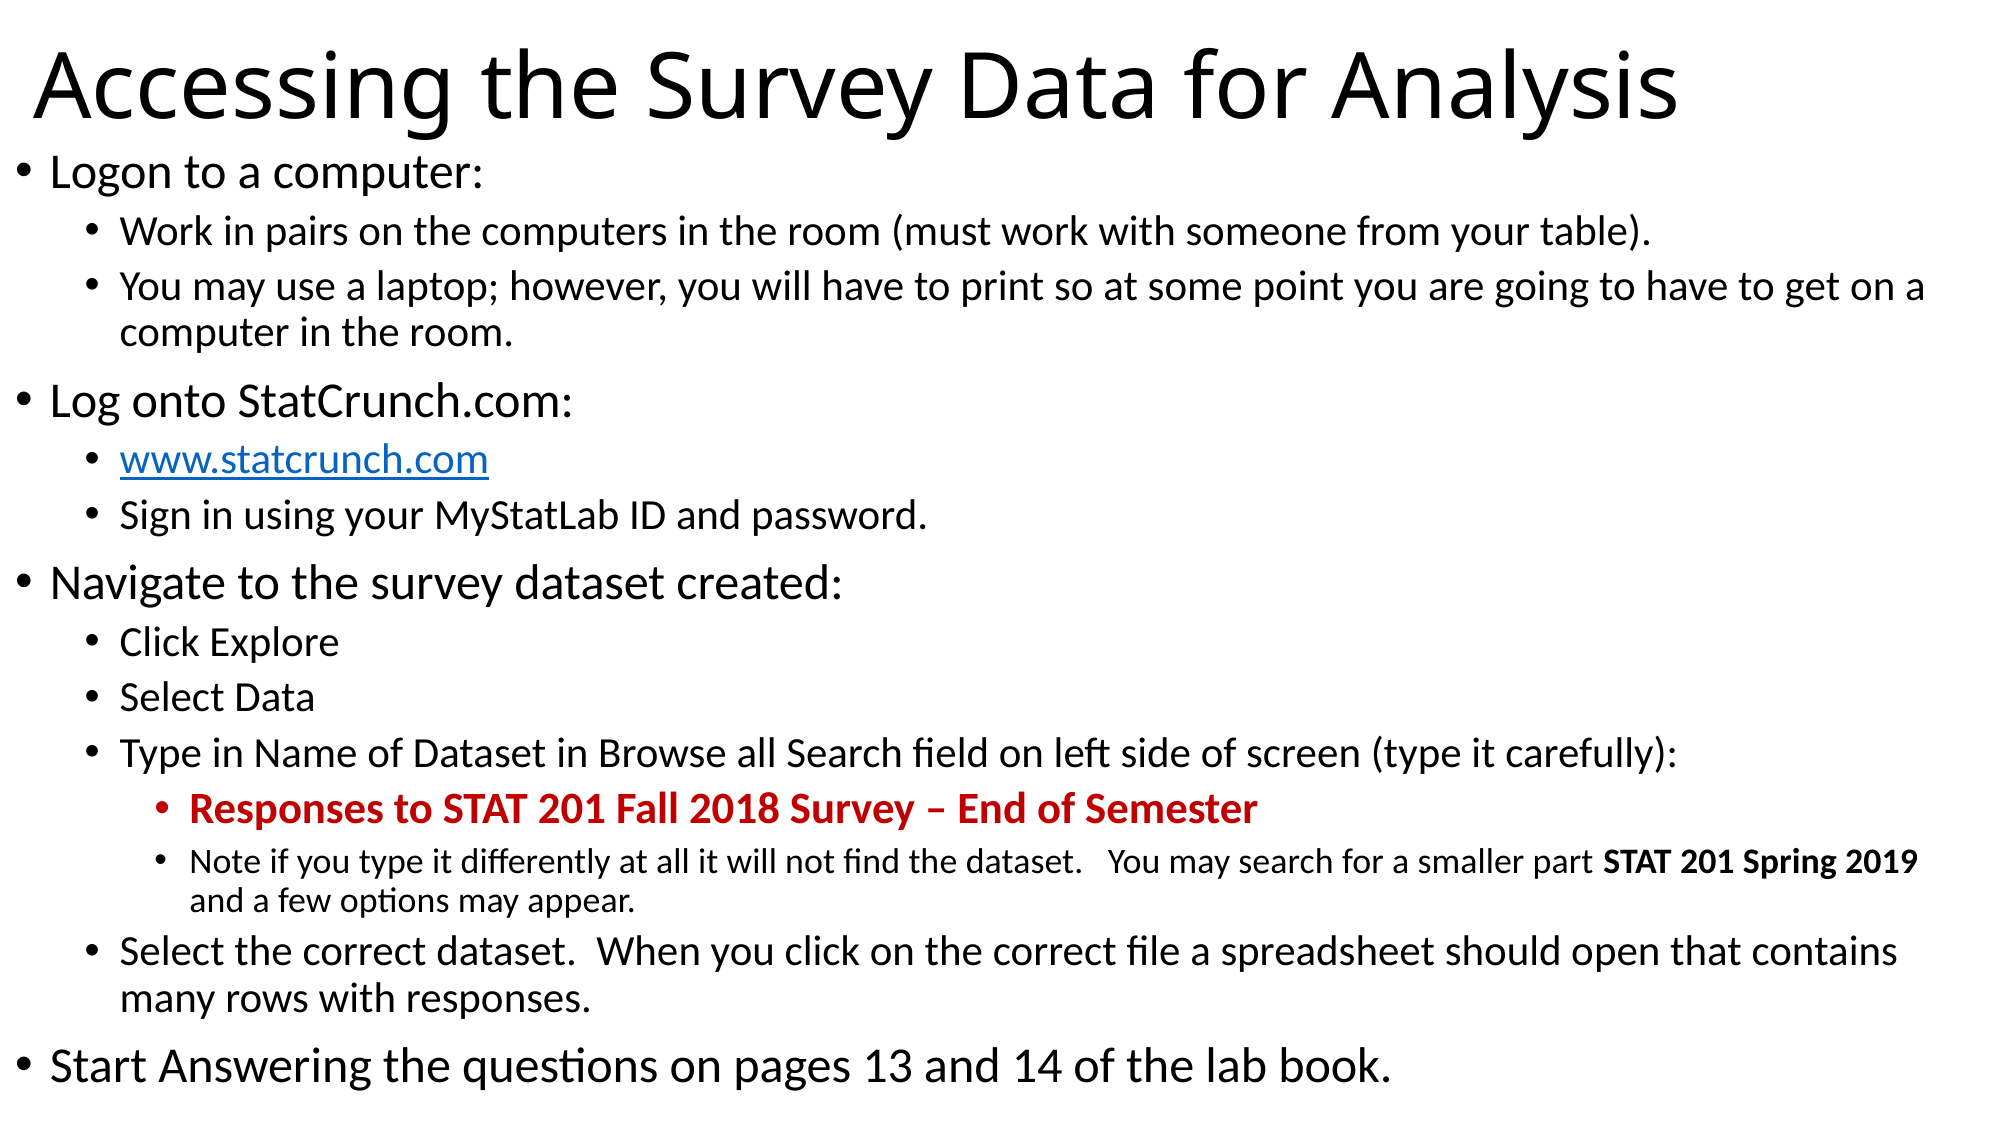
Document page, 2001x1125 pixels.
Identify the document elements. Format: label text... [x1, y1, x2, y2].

list Logon to a computer: Work in pairs on the computers in the room (must work with someone from your table). You may use a laptop; however, you will have to print so at some point you are going to have to get on a computer in the room. Log onto StatCrunch.com: www.statcrunch.com Sign in using your MyStatLab ID and password. Navigate to the survey dataset created: Click Explore Select Data Type in Name of Dataset in Browse all Search field on left side of screen (type it carefully): Responses to STAT 201 Fall 2018 Survey – End of Semester Note if you type it differently at all it will not find the dataset. You may search for a smaller part STAT 201 Spring 2019 and a few options may appear. Select the correct dataset. When you click on the correct file a spreadsheet should open that contains many rows with responses. Start Answering the questions on pages 13 and 14 of the lab book. [0, 137, 1970, 1103]
title Accessing the Survey Data for Analysis [18, 18, 1863, 137]
